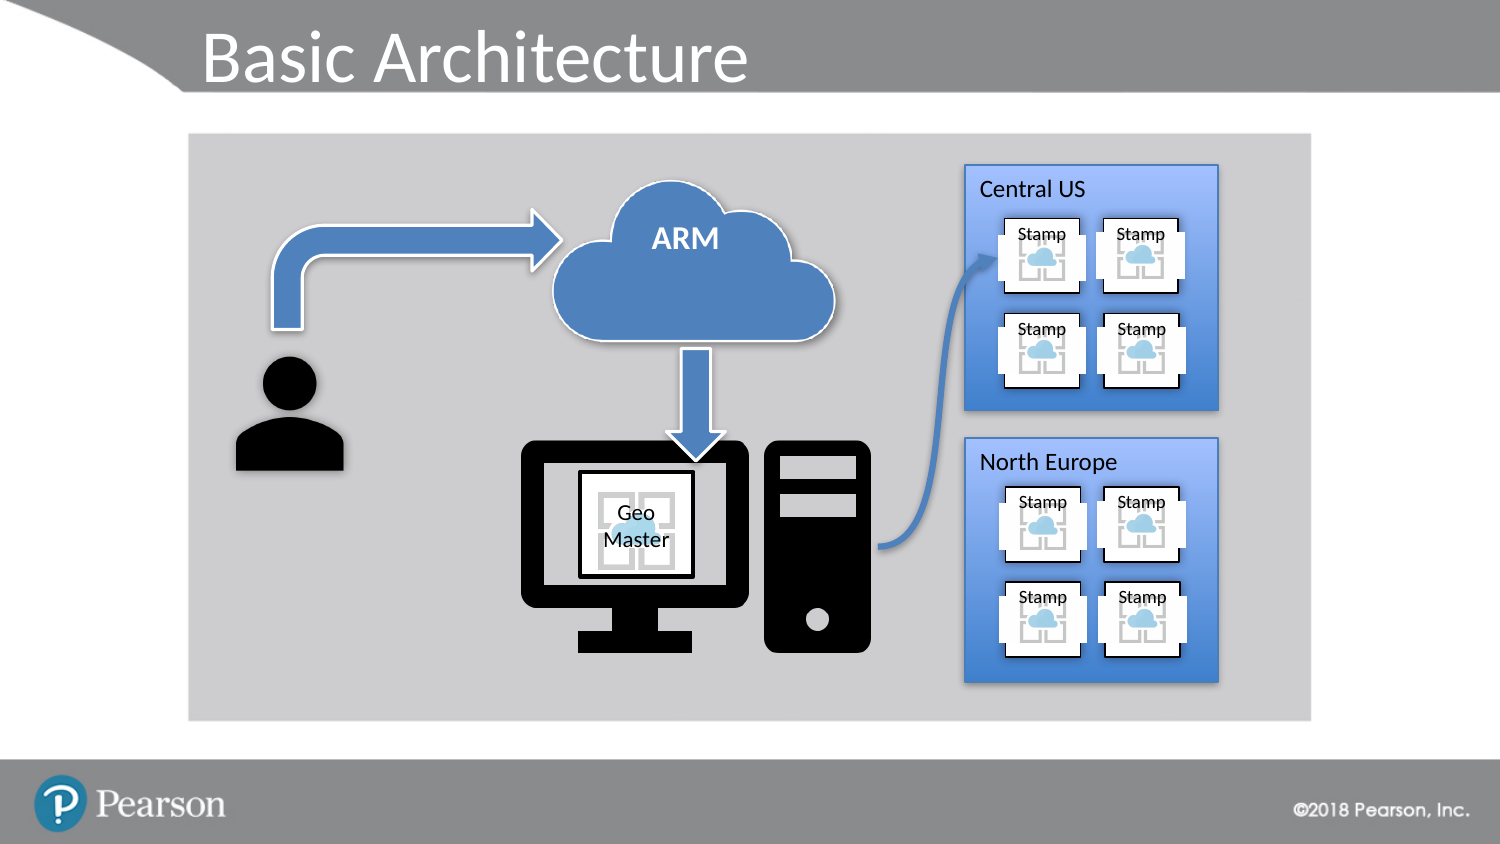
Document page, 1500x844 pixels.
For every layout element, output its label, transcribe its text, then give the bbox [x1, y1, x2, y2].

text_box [964, 164, 1219, 411]
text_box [964, 437, 1219, 683]
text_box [513, 364, 879, 729]
text_box [269, 222, 527, 331]
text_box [877, 257, 999, 547]
title Basic Architecture [186, 0, 1425, 92]
picture [0, 0, 1500, 844]
